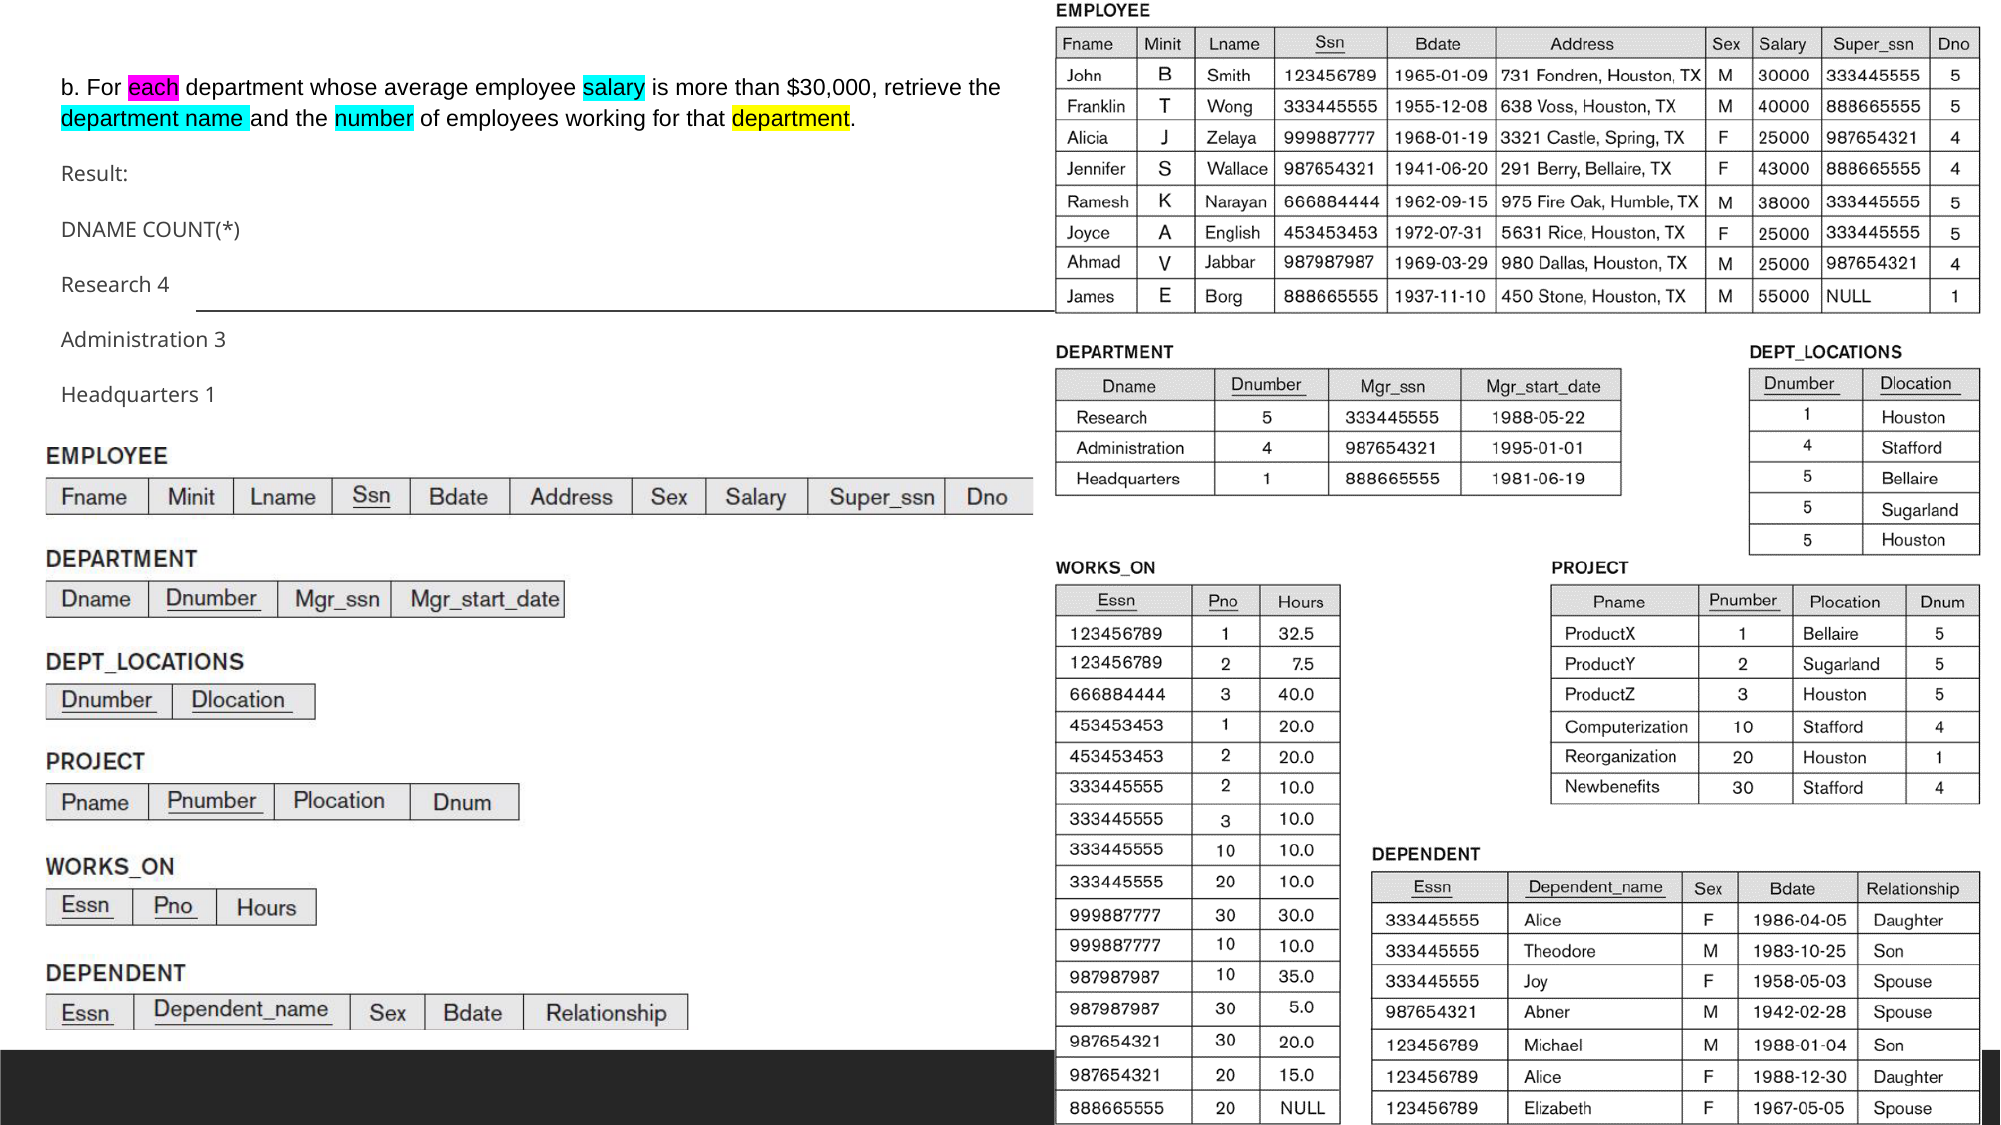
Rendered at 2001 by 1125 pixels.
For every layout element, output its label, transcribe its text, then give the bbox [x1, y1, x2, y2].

list b. For each department whose average employee salary is more than $30,000, retrieve the department name and the number of employees working for that department. Result: DNAME COUNT(*) Research 4 Administration 3 Headquarters 1 [45, 62, 1026, 420]
picture [45, 447, 1034, 1030]
picture [1053, 0, 1983, 1125]
